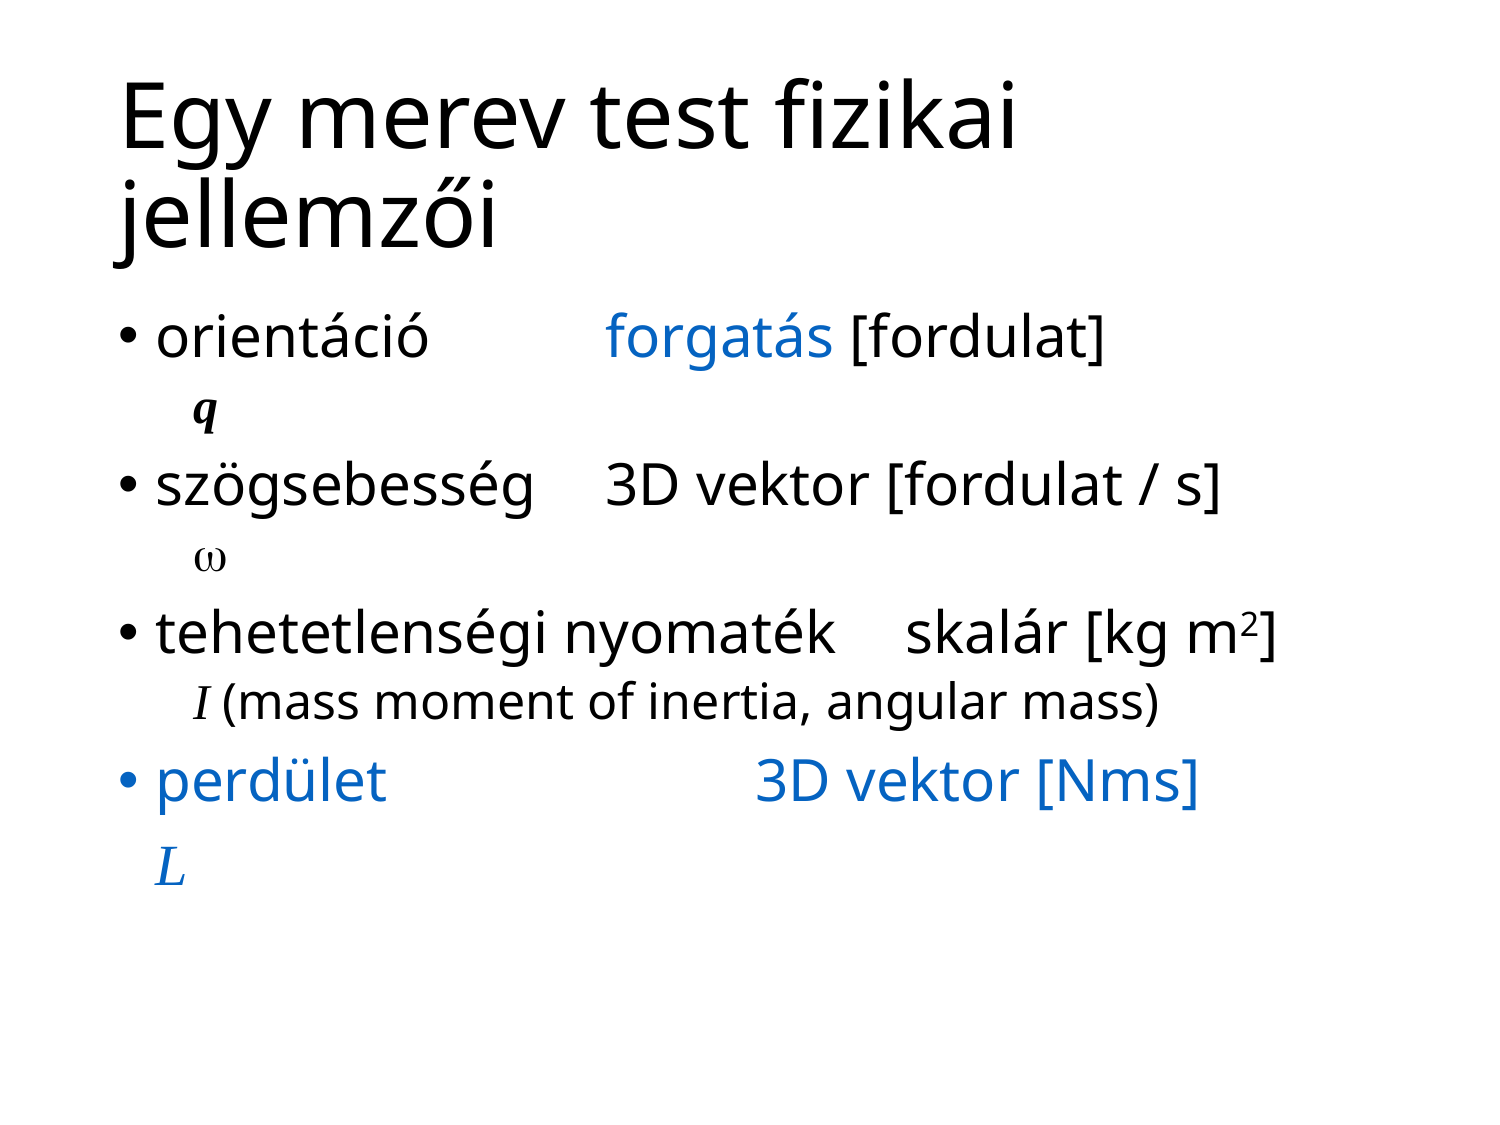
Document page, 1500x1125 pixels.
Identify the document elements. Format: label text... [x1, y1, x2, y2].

title Egy merev test fizikai jellemzői [103, 59, 1397, 278]
list orientáció forgatás [fordulat] q szögsebesség 3D vektor [fordulat / s] w tehetetlenségi nyomaték skalár [kg m2] I (mass moment of inertia, angular mass) perdület 3D vektor [Nms] L [103, 299, 1397, 1014]
